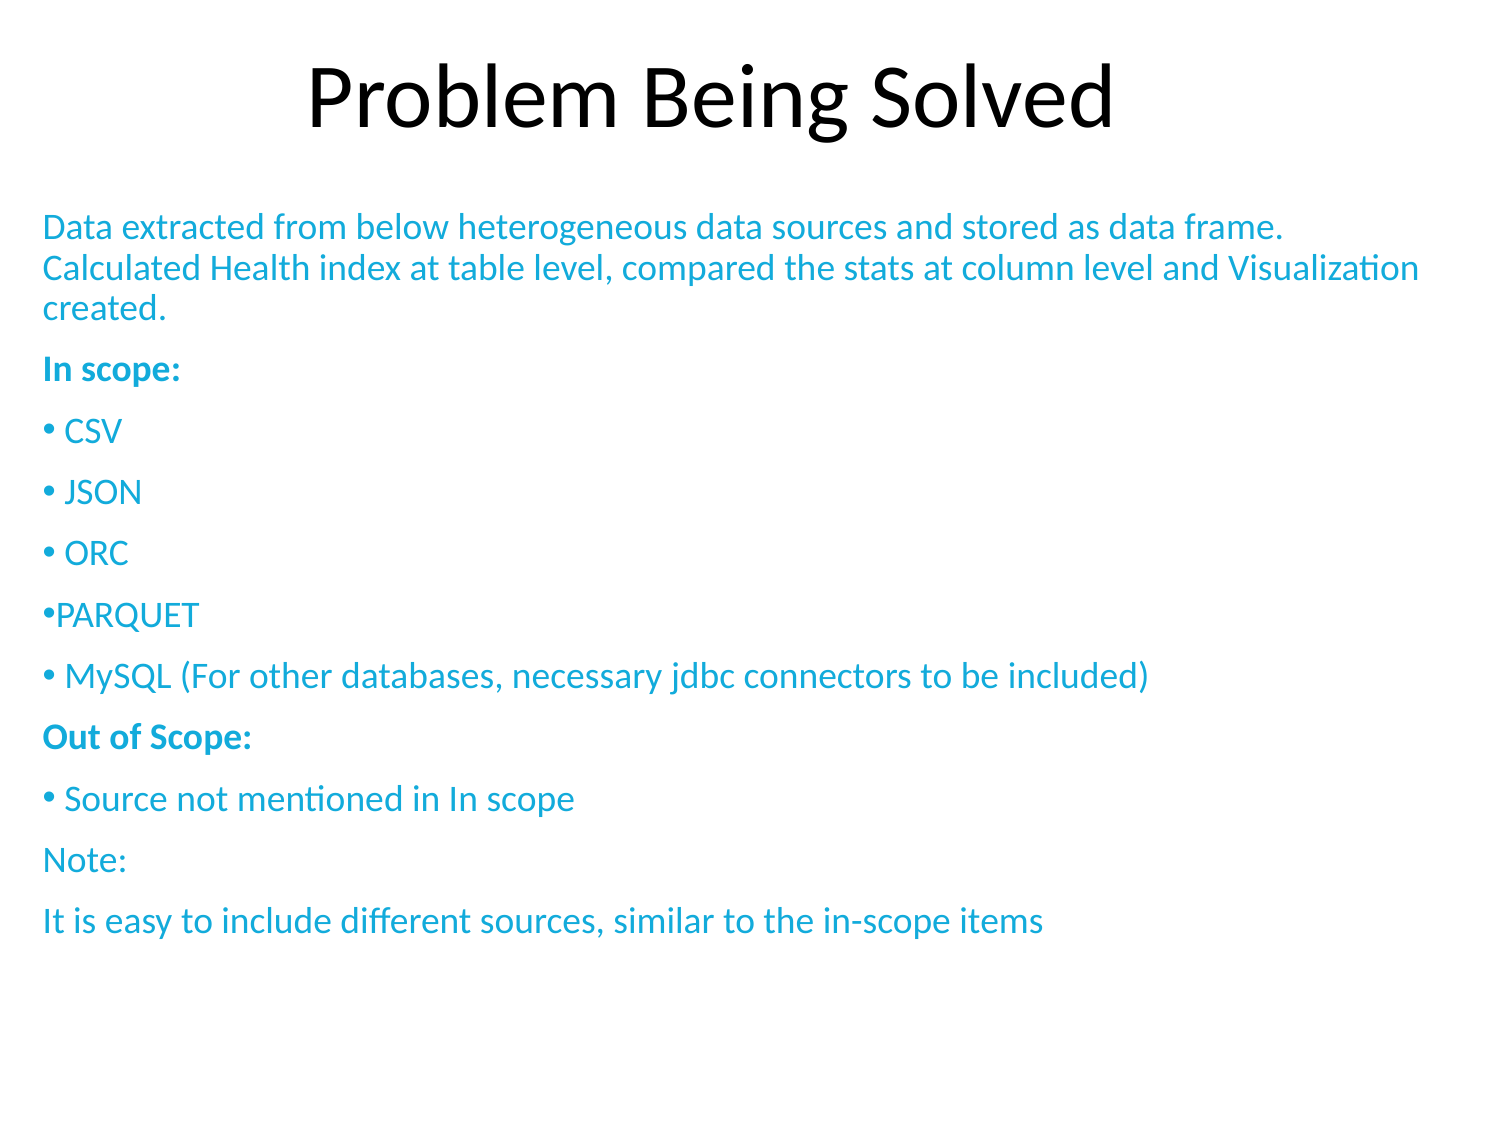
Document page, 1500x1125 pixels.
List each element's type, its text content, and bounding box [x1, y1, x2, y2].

title Problem Being Solved [27, 0, 1397, 182]
text_box Data extracted from below heterogeneous data sources and stored as data frame. Calculated Health index at table level, compared the stats at column level and Visualization created. In scope: CSV JSON ORC PARQUET MySQL (For other databases, necessary jdbc connectors to be included) Out of Scope: Source not mentioned in In scope Note: It is easy to include different sources, similar to the in-scope items [27, 200, 1454, 622]
